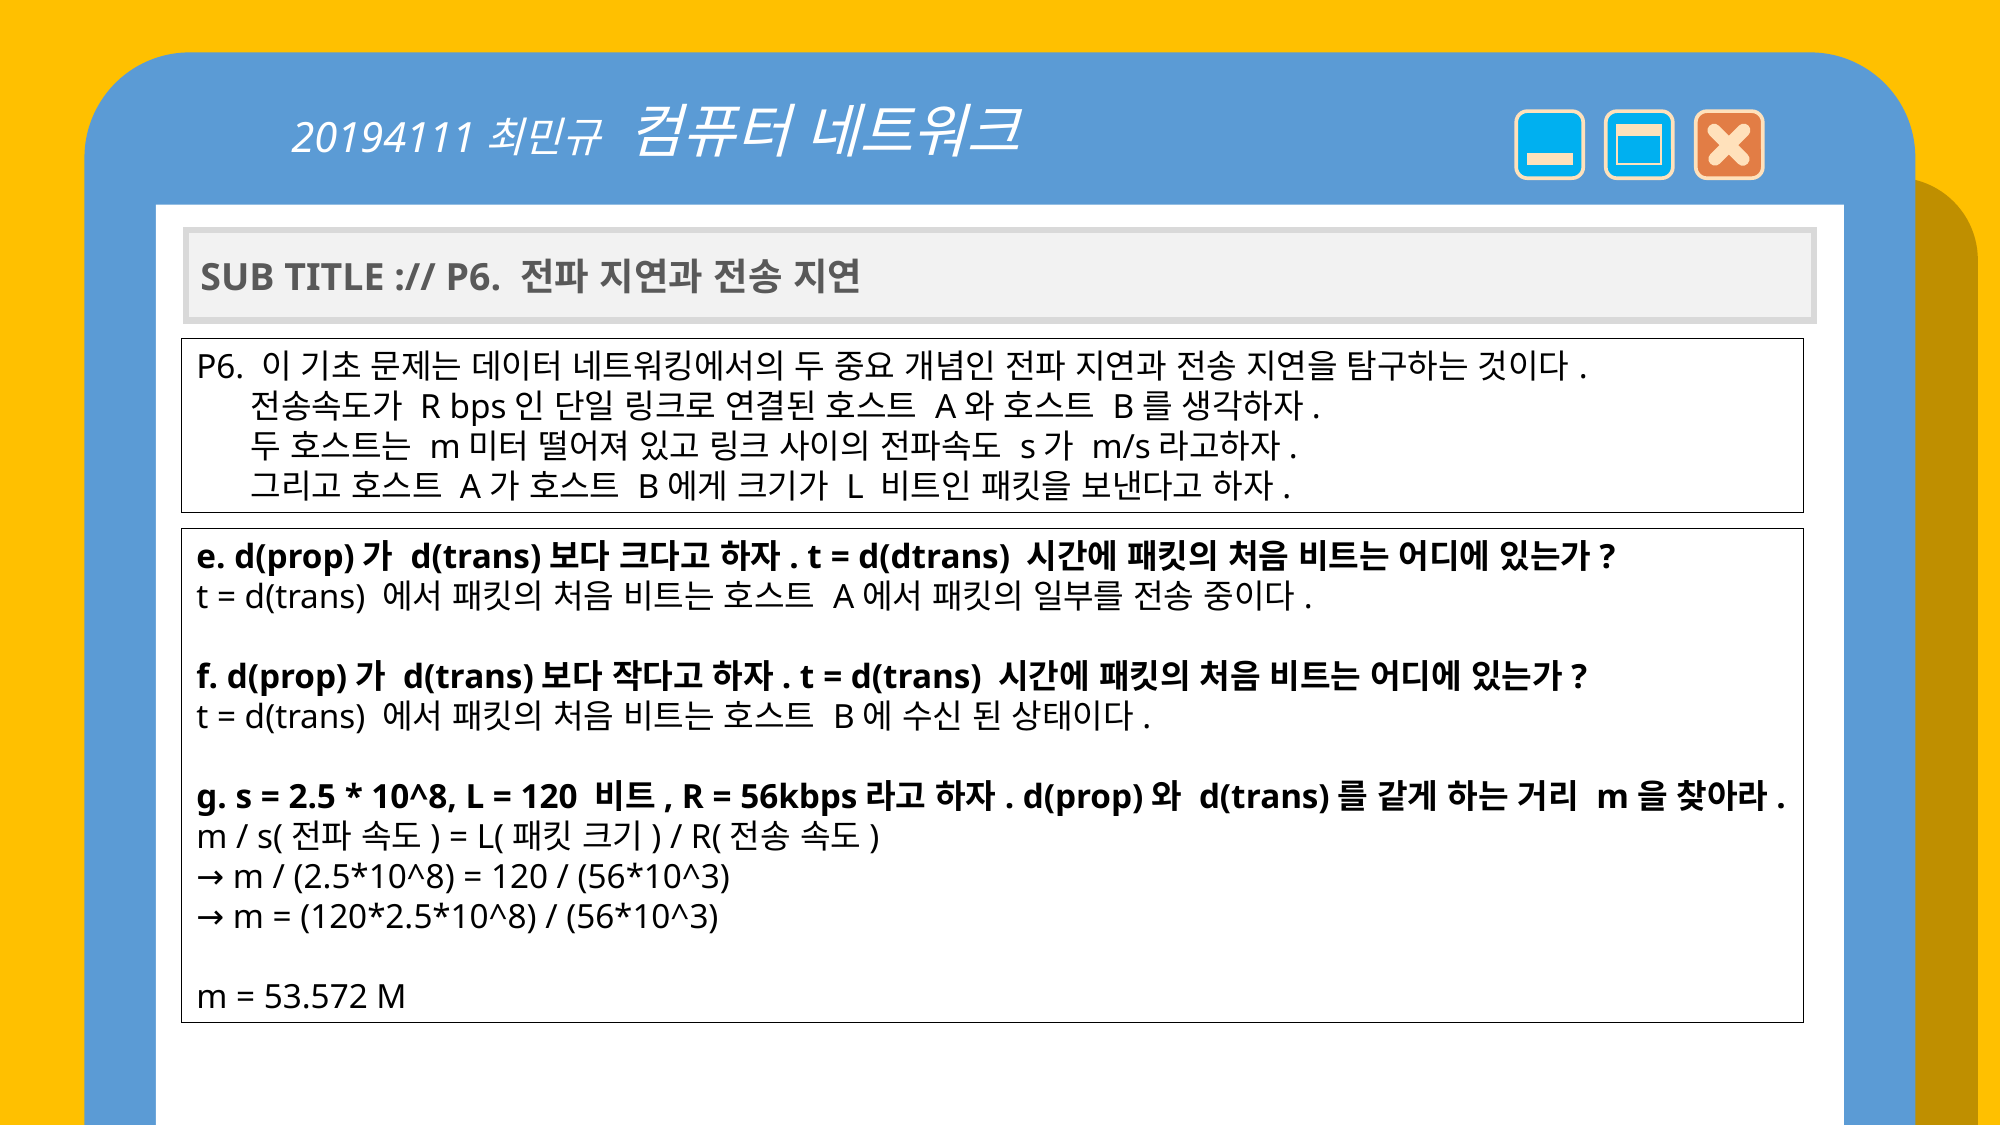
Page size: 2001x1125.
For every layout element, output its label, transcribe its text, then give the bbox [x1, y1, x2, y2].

text_box [125, 77, 1874, 170]
text_box P6. 이 기초 문제는 데이터 네트워킹에서의 두 중요 개념인 전파 지연과 전송 지연을 탐구하는 것이다. 전송속도가 R bps인 단일 링크로 연결된 호스트 A와 호스트 B를 생각하자. 두 호스트는 m미터 떨어져 있고 링크 사이의 전파속도 s가 m/s라고하자. 그리고 호스트 A가 호스트 B에게 크기가 L 비트인 패킷을 보낸다고 하자. [181, 338, 1804, 513]
text_box [155, 204, 1845, 1125]
text_box e. d(prop)가 d(trans)보다 크다고 하자. t = d(dtrans) 시간에 패킷의 처음 비트는 어디에 있는가? t = d(trans) 에서 패킷의 처음 비트는 호스트 A에서 패킷의 일부를 전송 중이다. f. d(prop)가 d(trans)보다 작다고 하자. t = d(trans) 시간에 패킷의 처음 비트는 어디에 있는가? t = d(trans) 에서 패킷의 처음 비트는 호스트 B에 수신 된 상태이다. g. s = 2.5 * 10^8, L = 120 비트, R = 56kbps라고 하자. d(prop)와 d(trans)를 같게 하는 거리 m을 찾아라. m / s(전파 속도) = L(패킷 크기) / R(전송 속도) → m / (2.5*10^8) = 120 / (56*10^3) → m = (120*2.5*10^8) / (56*10^3) m = 53.572 M [181, 528, 1804, 1023]
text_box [1516, 111, 1763, 179]
text_box SUB TITLE :// P6. 전파 지연과 전송 지연 [185, 229, 1815, 322]
text_box [83, 51, 1917, 1125]
text_box [1917, 179, 1979, 1125]
text_box 20194111최민규 컴퓨터 네트워크 [276, 86, 1102, 217]
